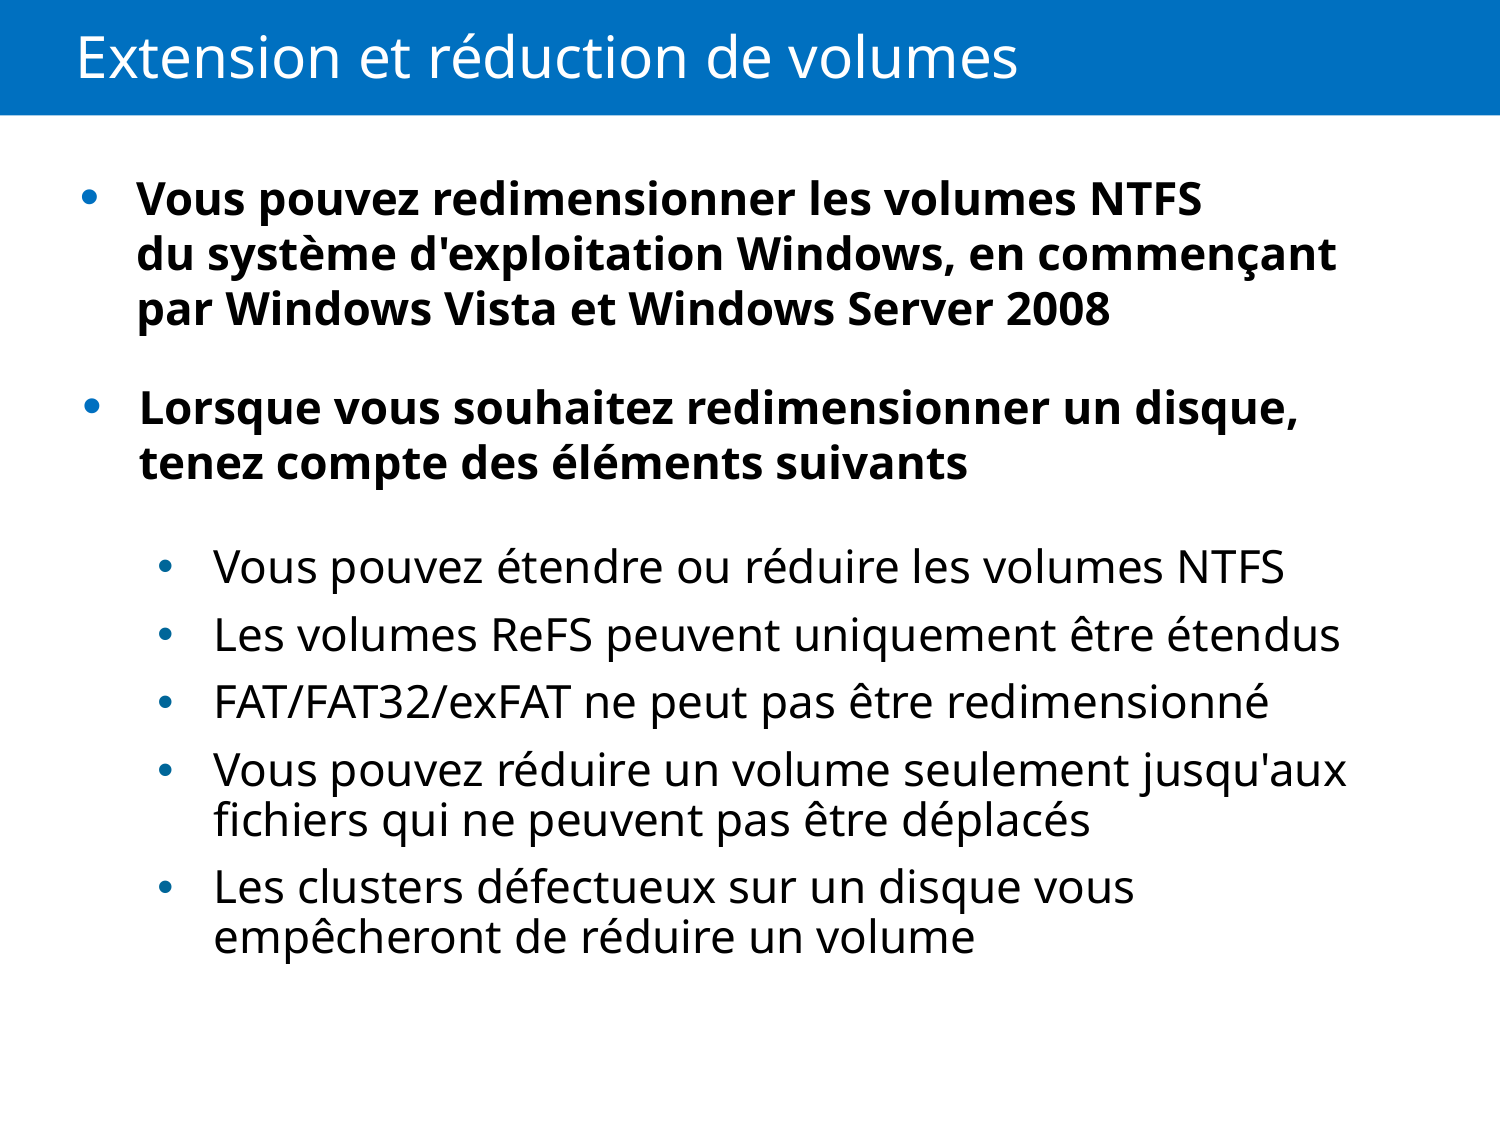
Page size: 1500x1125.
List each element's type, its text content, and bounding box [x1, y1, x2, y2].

text_box Lorsque vous souhaitez redimensionner un disque, tenez compte des éléments suivants Vous pouvez étendre ou réduire les volumes NTFS Les volumes ReFS peuvent uniquement être étendus FAT/FAT32/exFAT ne peut pas être redimensionné Vous pouvez réduire un volume seulement jusqu'aux fichiers qui ne peuvent pas être déplacés Les clusters défectueux sur un disque vous empêcheront de réduire un volume [58, 362, 1388, 1075]
title Extension et réduction de volumes [75, 0, 1351, 122]
text_box Vous pouvez redimensionner les volumes NTFS du système d'exploitation Windows, en commençant par Windows Vista et Windows Server 2008 [58, 155, 1413, 330]
